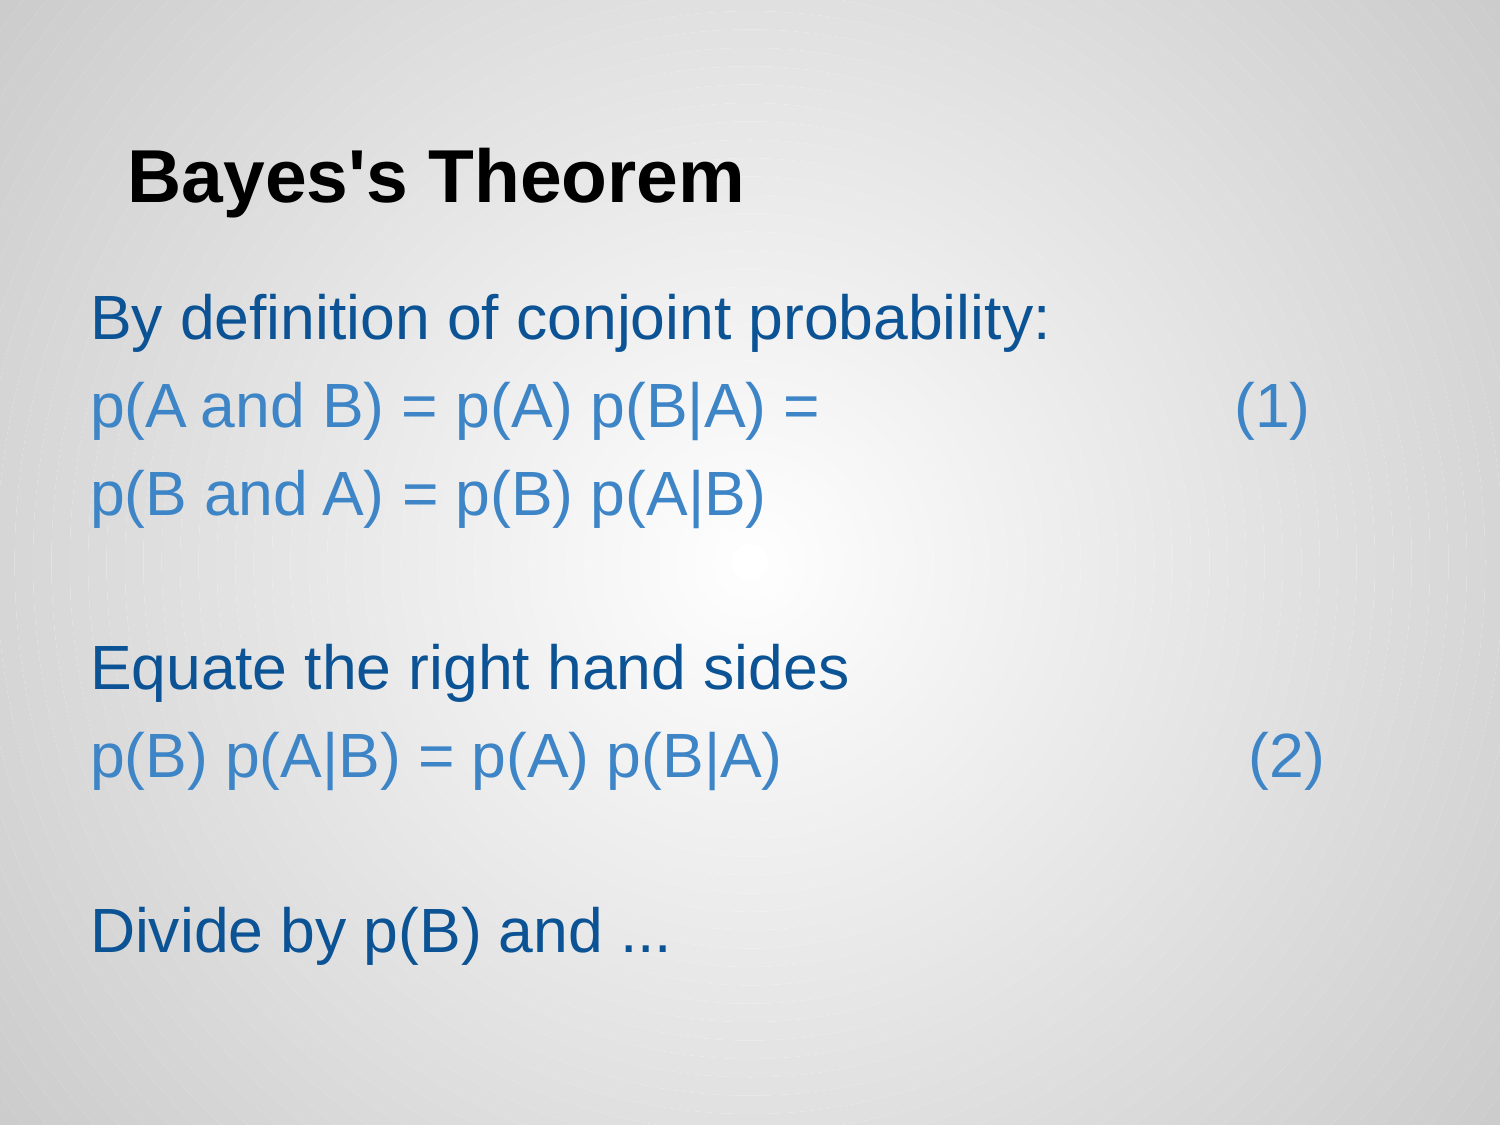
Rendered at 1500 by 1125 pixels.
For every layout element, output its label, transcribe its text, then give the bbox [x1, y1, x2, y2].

title Bayes's Theorem [75, 45, 1425, 233]
list By definition of conjoint probability: p(A and B) = p(A) p(B|A) = (1) p(B and A) = p(B) p(A|B) Equate the right hand sides p(B) p(A|B) = p(A) p(B|A) (2) Divide by p(B) and ... [75, 262, 1425, 1078]
